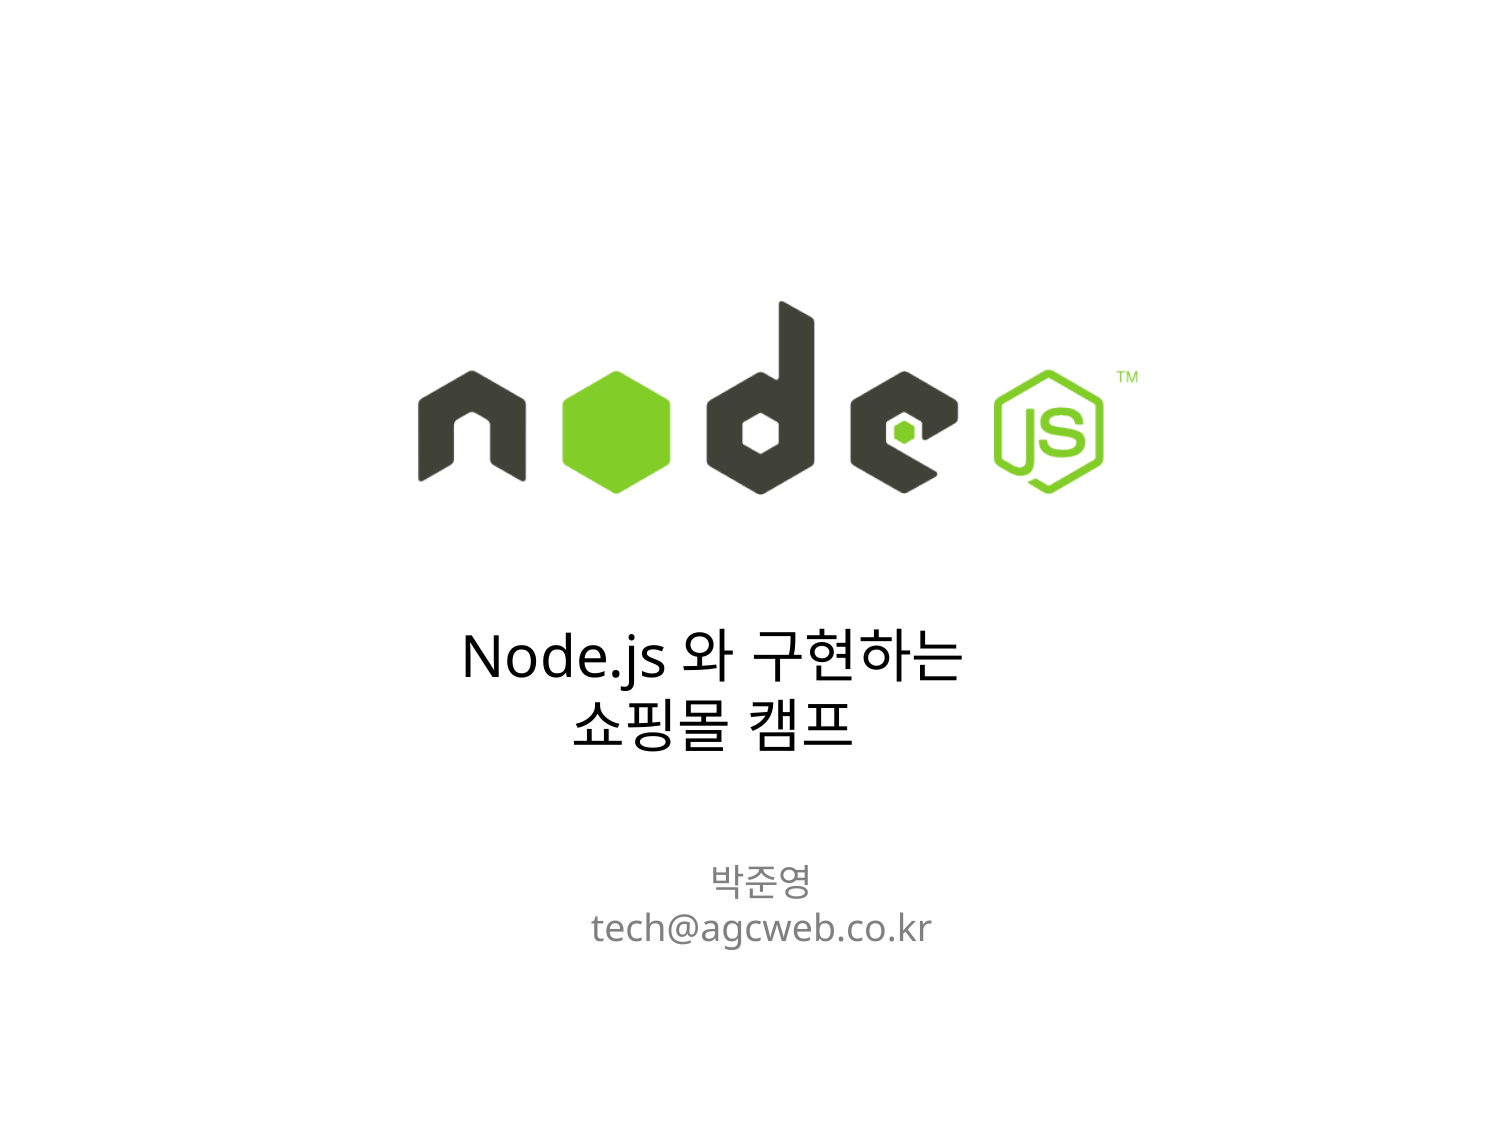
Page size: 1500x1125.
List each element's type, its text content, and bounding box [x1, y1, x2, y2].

text_box Node.js와 구현하는 쇼핑몰 캠프 [445, 612, 980, 767]
picture [398, 210, 1149, 587]
text_box 박준영 tech@agcweb.co.kr [576, 851, 948, 956]
